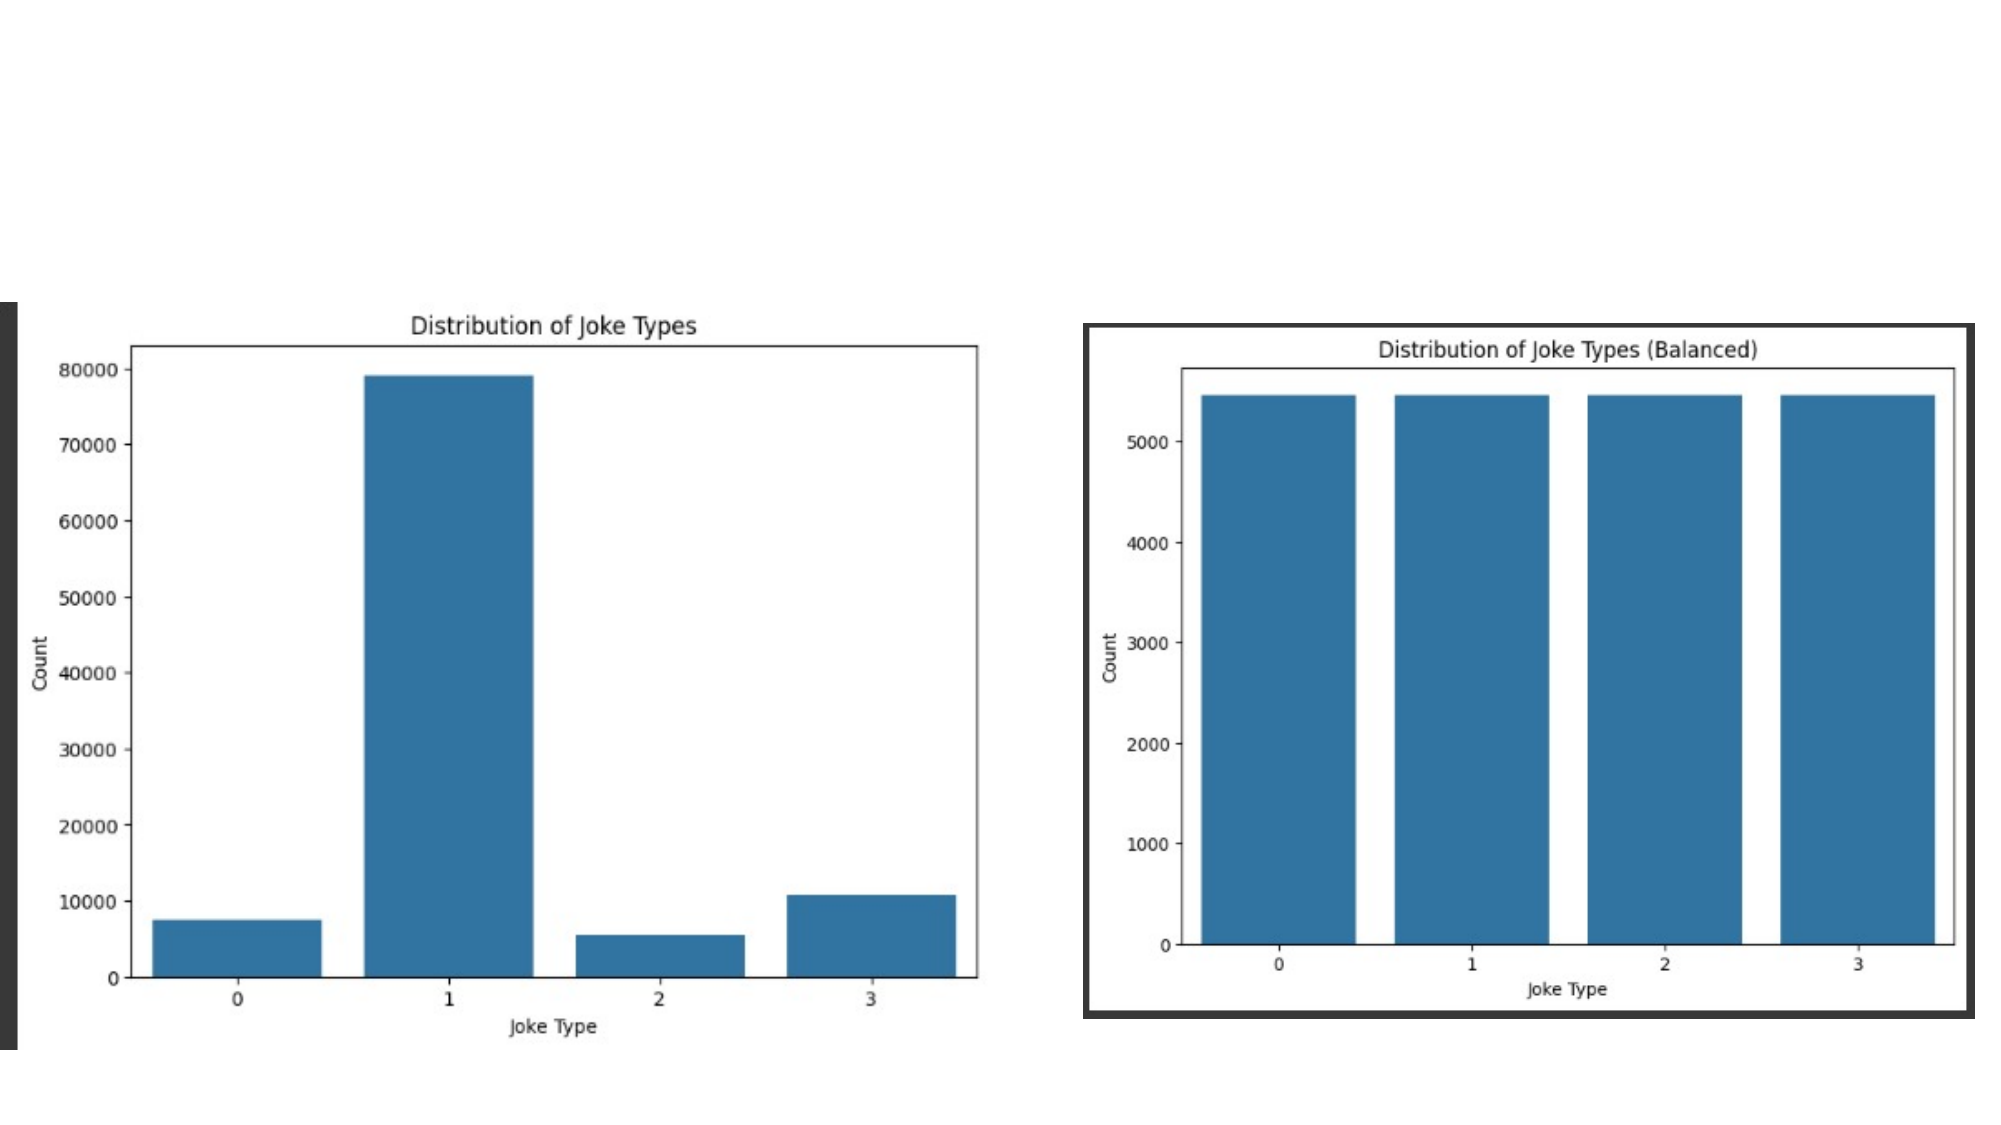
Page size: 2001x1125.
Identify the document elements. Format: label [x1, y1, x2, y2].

picture [0, 302, 989, 1050]
picture [1082, 323, 1975, 1019]
